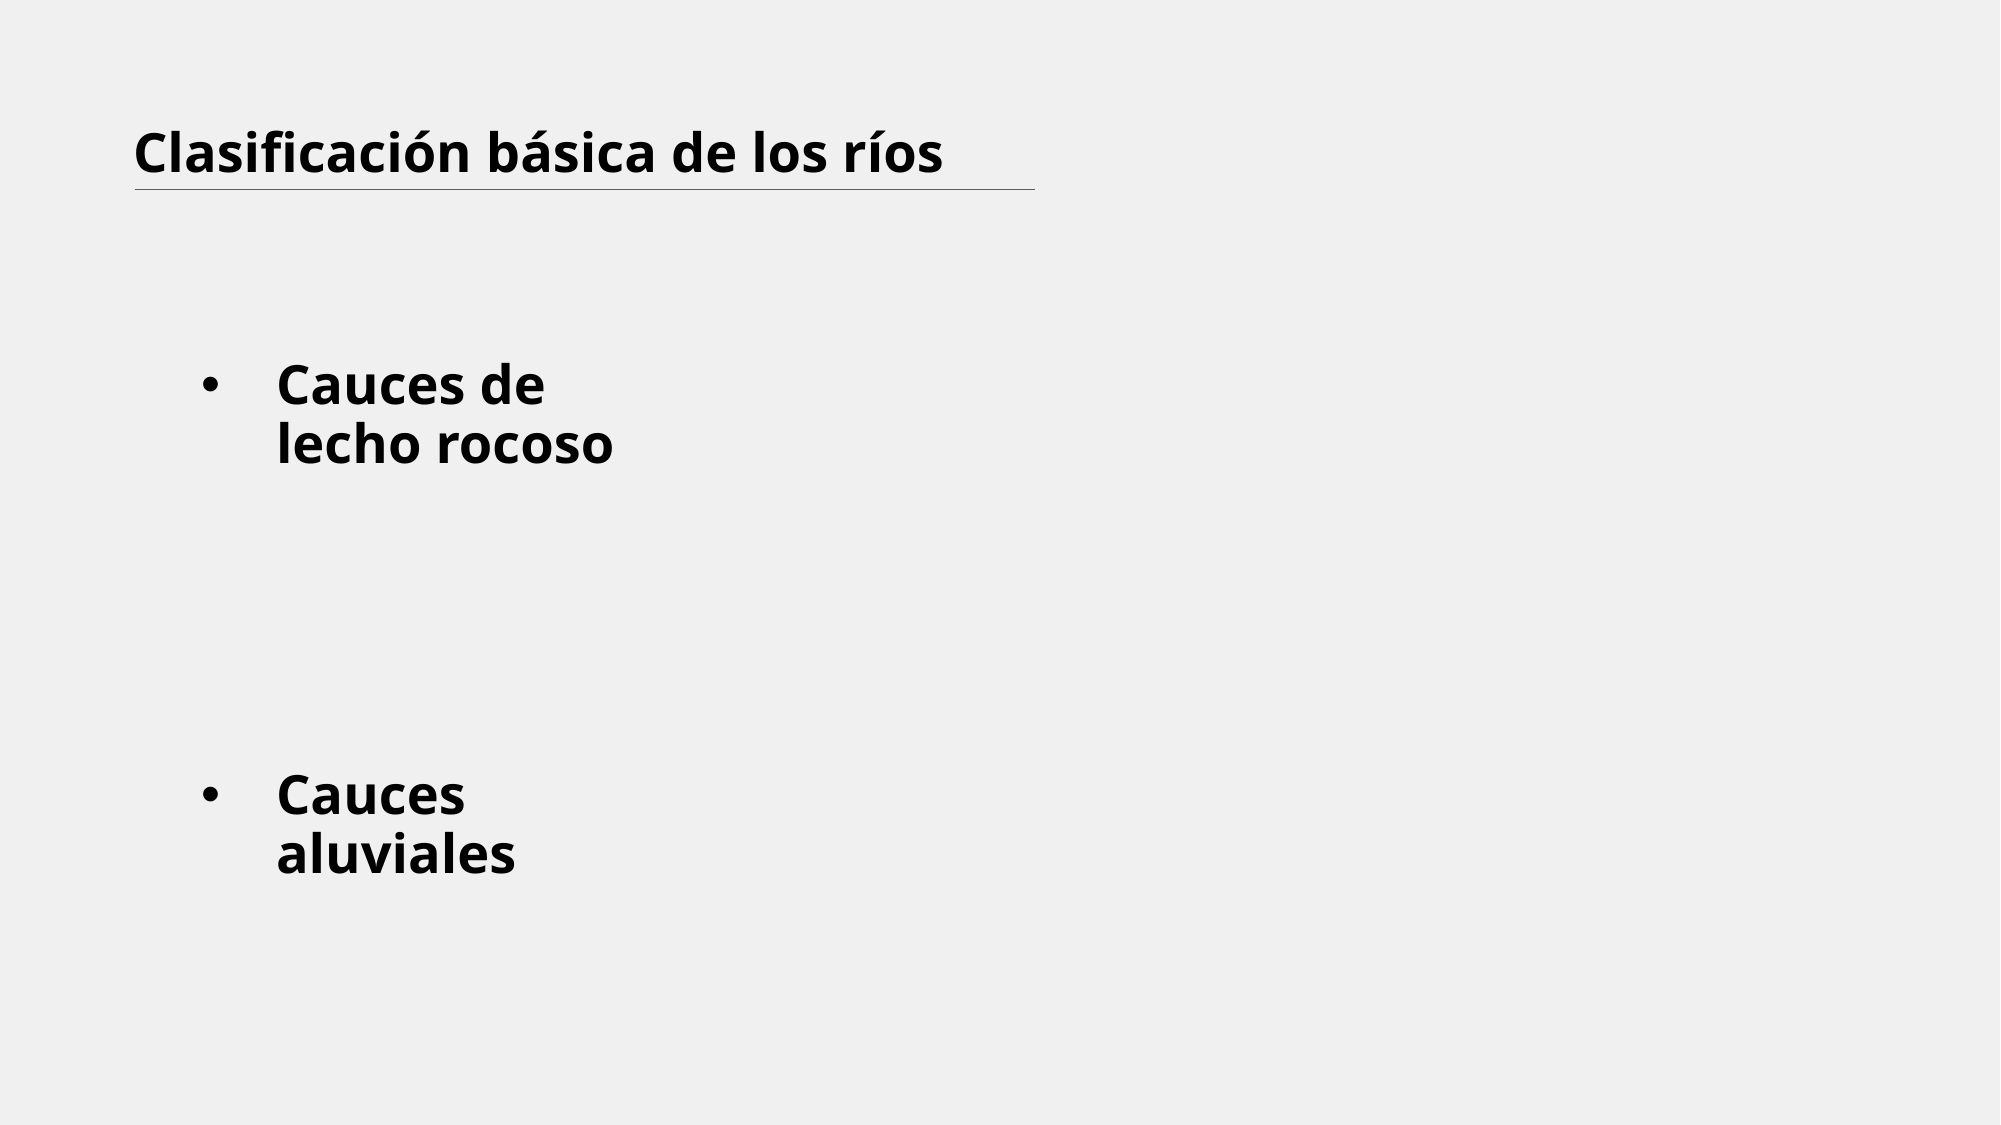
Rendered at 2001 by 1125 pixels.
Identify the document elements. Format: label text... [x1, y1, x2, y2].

text_box Cauces de lecho rocoso Cauces aluviales [185, 350, 670, 904]
title Clasificación básica de los ríos [118, 118, 1156, 259]
